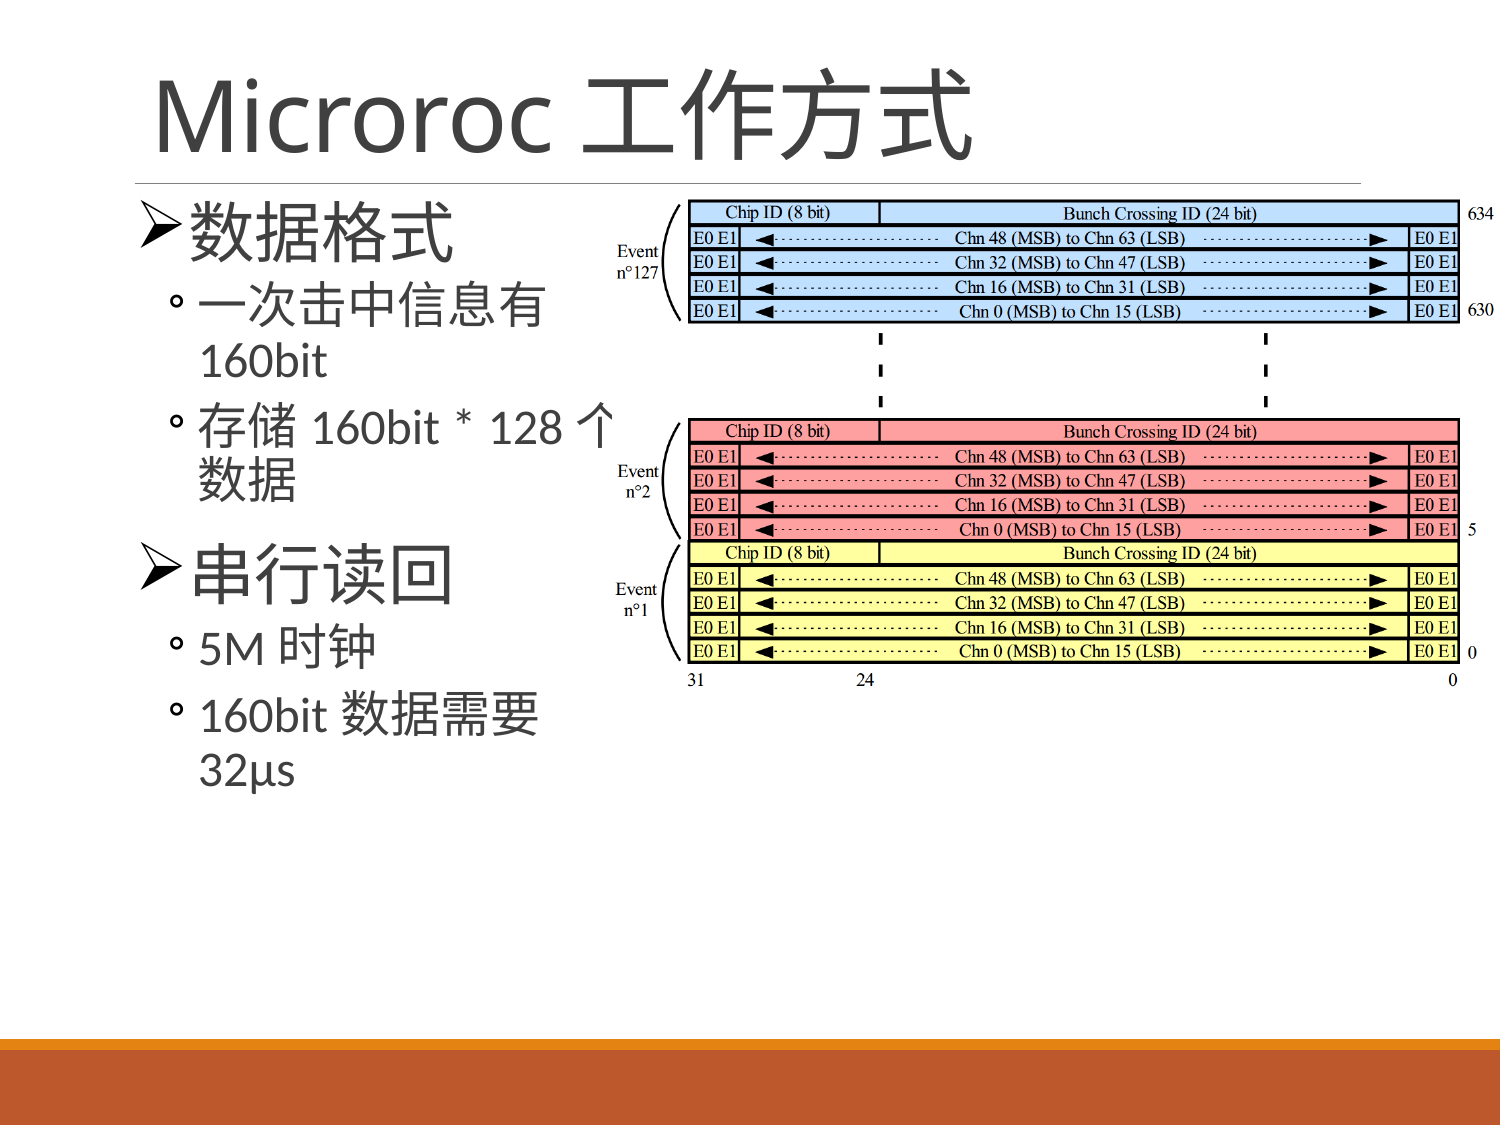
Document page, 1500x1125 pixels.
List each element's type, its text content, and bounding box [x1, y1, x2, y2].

list 数据格式 一次击中信息有160bit 存储160bit * 128个数据 串行读回 5M时钟 160bit数据需要32μs [135, 192, 648, 963]
picture [611, 192, 1500, 688]
title Microroc工作方式 [135, 47, 1373, 181]
